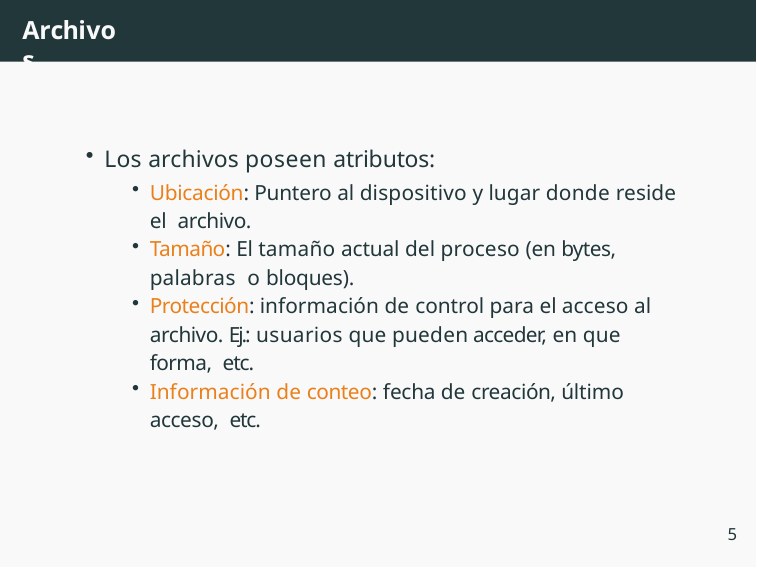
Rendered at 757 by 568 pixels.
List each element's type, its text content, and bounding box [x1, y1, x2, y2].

title Archivos [20, 12, 121, 110]
text_box Los archivos poseen atributos: Ubicación: Puntero al dispositivo y lugar donde reside el archivo. Tamaño: El tamaño actual del proceso (en bytes, palabras o bloques). Protección: información de control para el acceso al archivo. Ej.: usuarios que pueden acceder, en que forma, etc. Información de conteo: fecha de creación, último acceso, etc. [83, 134, 690, 432]
text_box 5 [721, 520, 743, 544]
